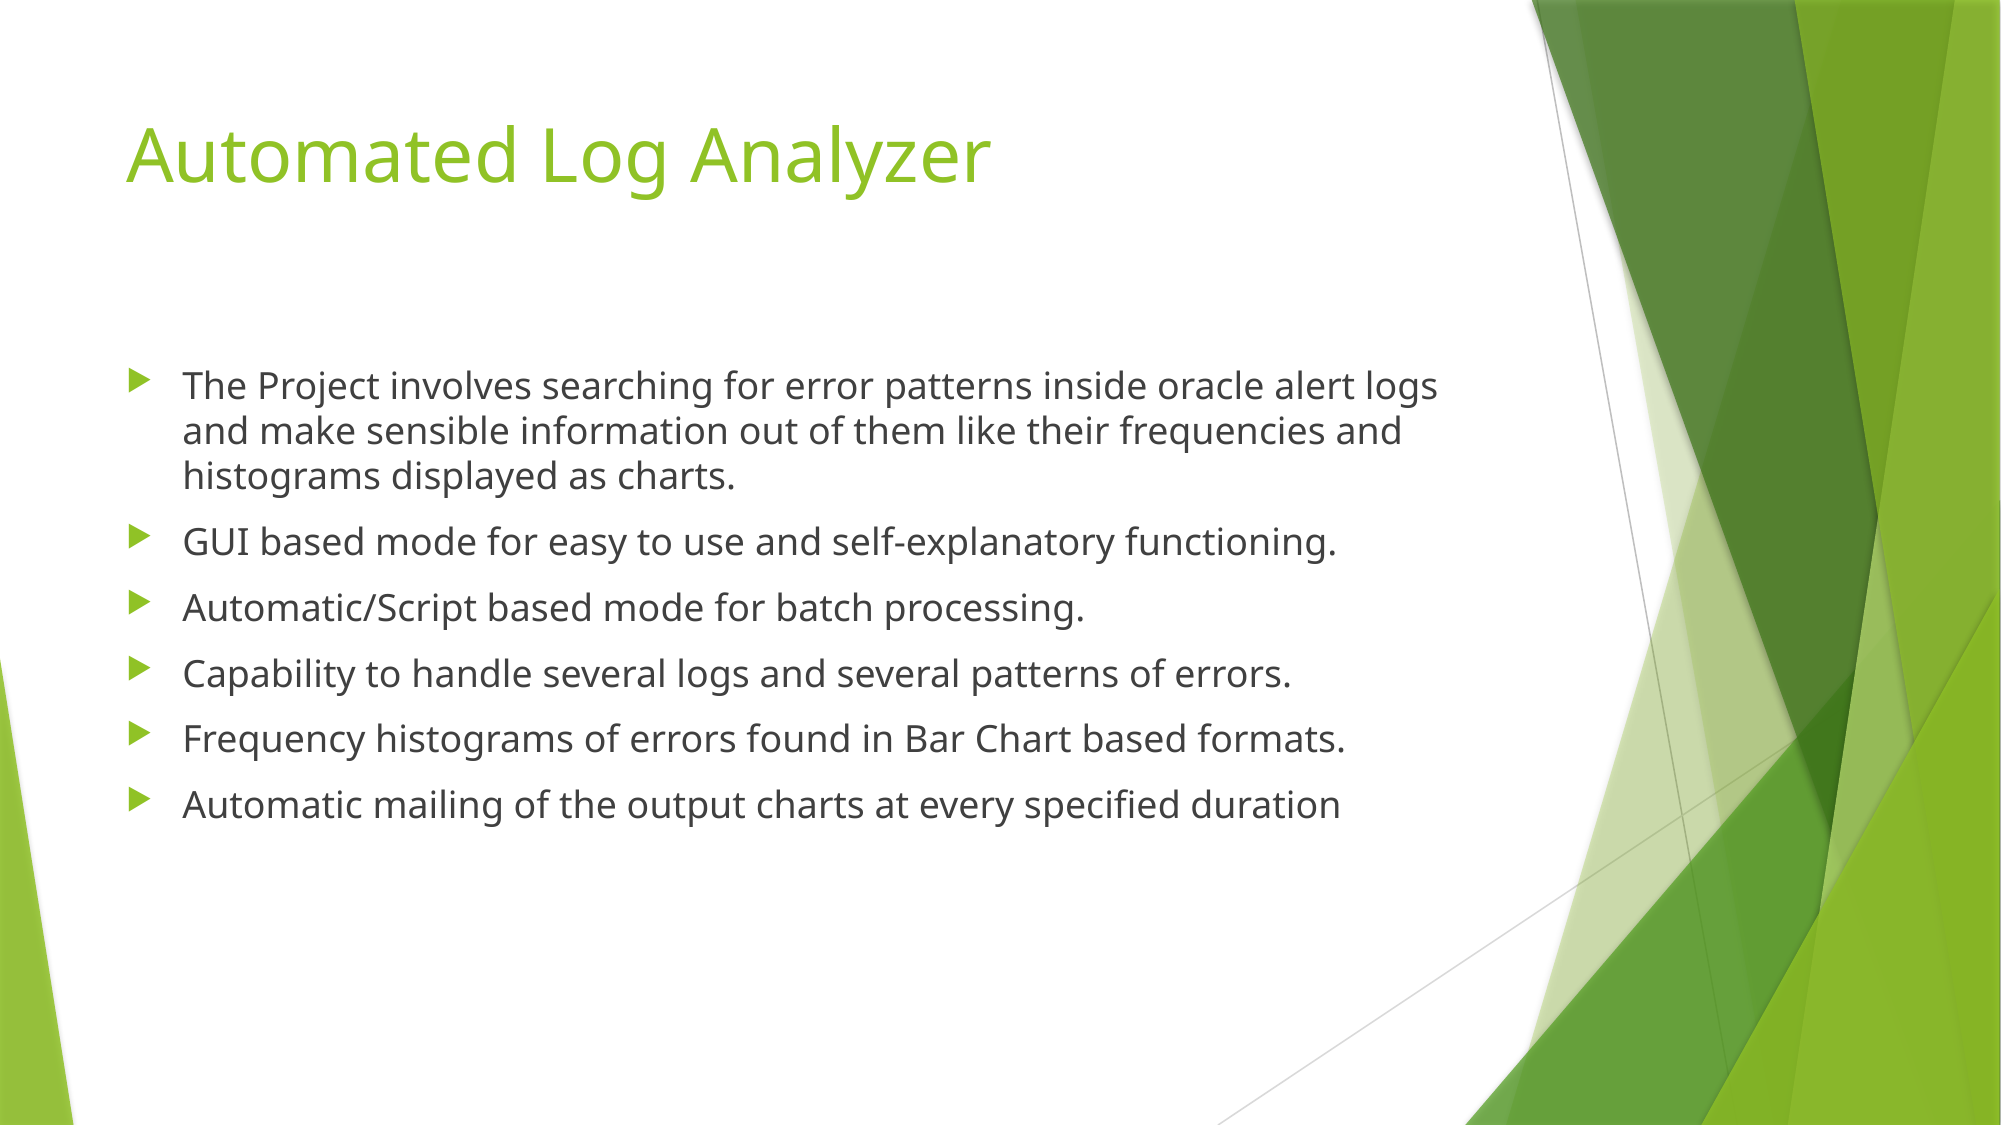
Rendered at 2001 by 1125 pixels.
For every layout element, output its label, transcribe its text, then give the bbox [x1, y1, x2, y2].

list The Project involves searching for error patterns inside oracle alert logs and make sensible information out of them like their frequencies and histograms displayed as charts. GUI based mode for easy to use and self-explanatory functioning. Automatic/Script based mode for batch processing. Capability to handle several logs and several patterns of errors. Frequency histograms of errors found in Bar Chart based formats. Automatic mailing of the output charts at every specified duration [111, 354, 1522, 992]
title Automated Log Analyzer [111, 99, 1522, 317]
